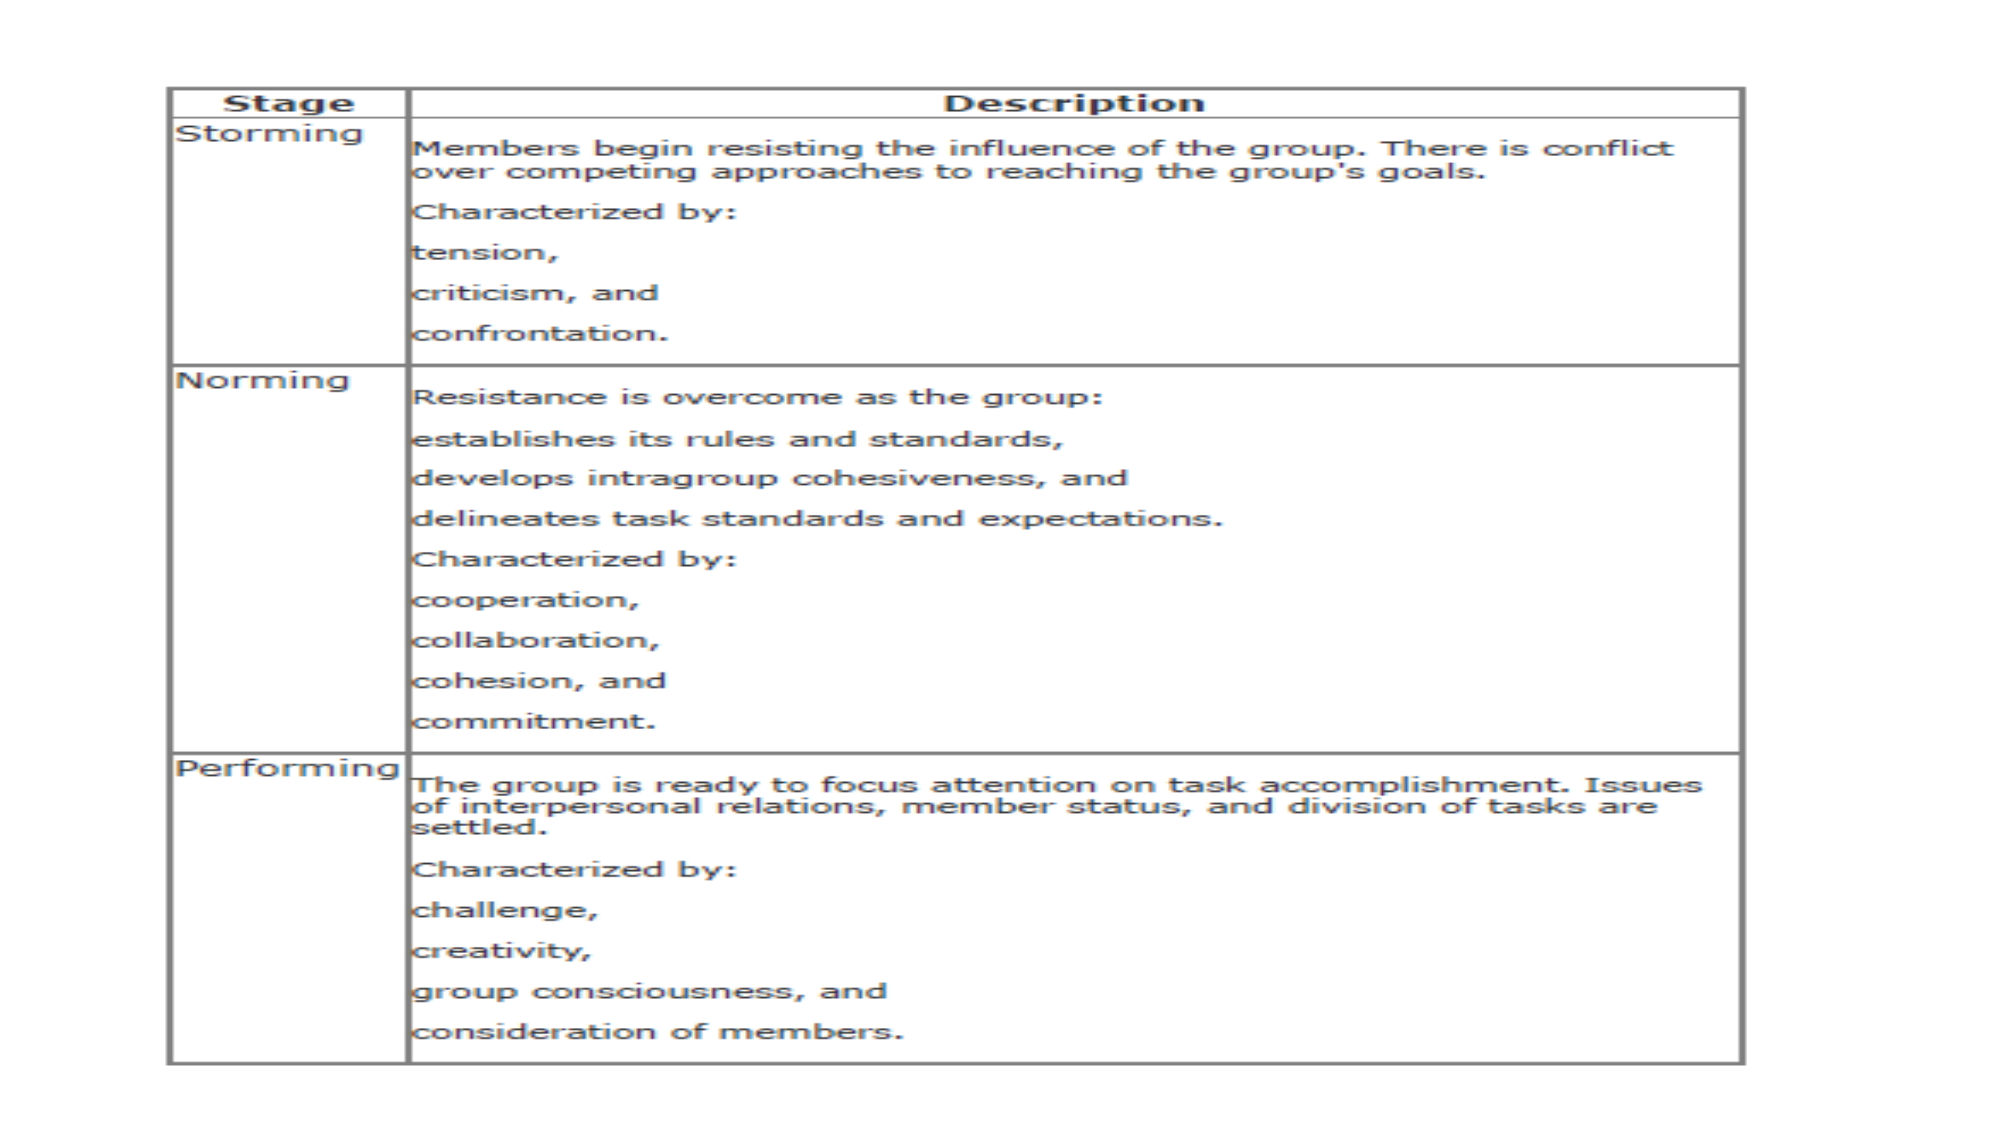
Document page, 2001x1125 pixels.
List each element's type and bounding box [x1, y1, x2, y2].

picture [55, 59, 1863, 1087]
